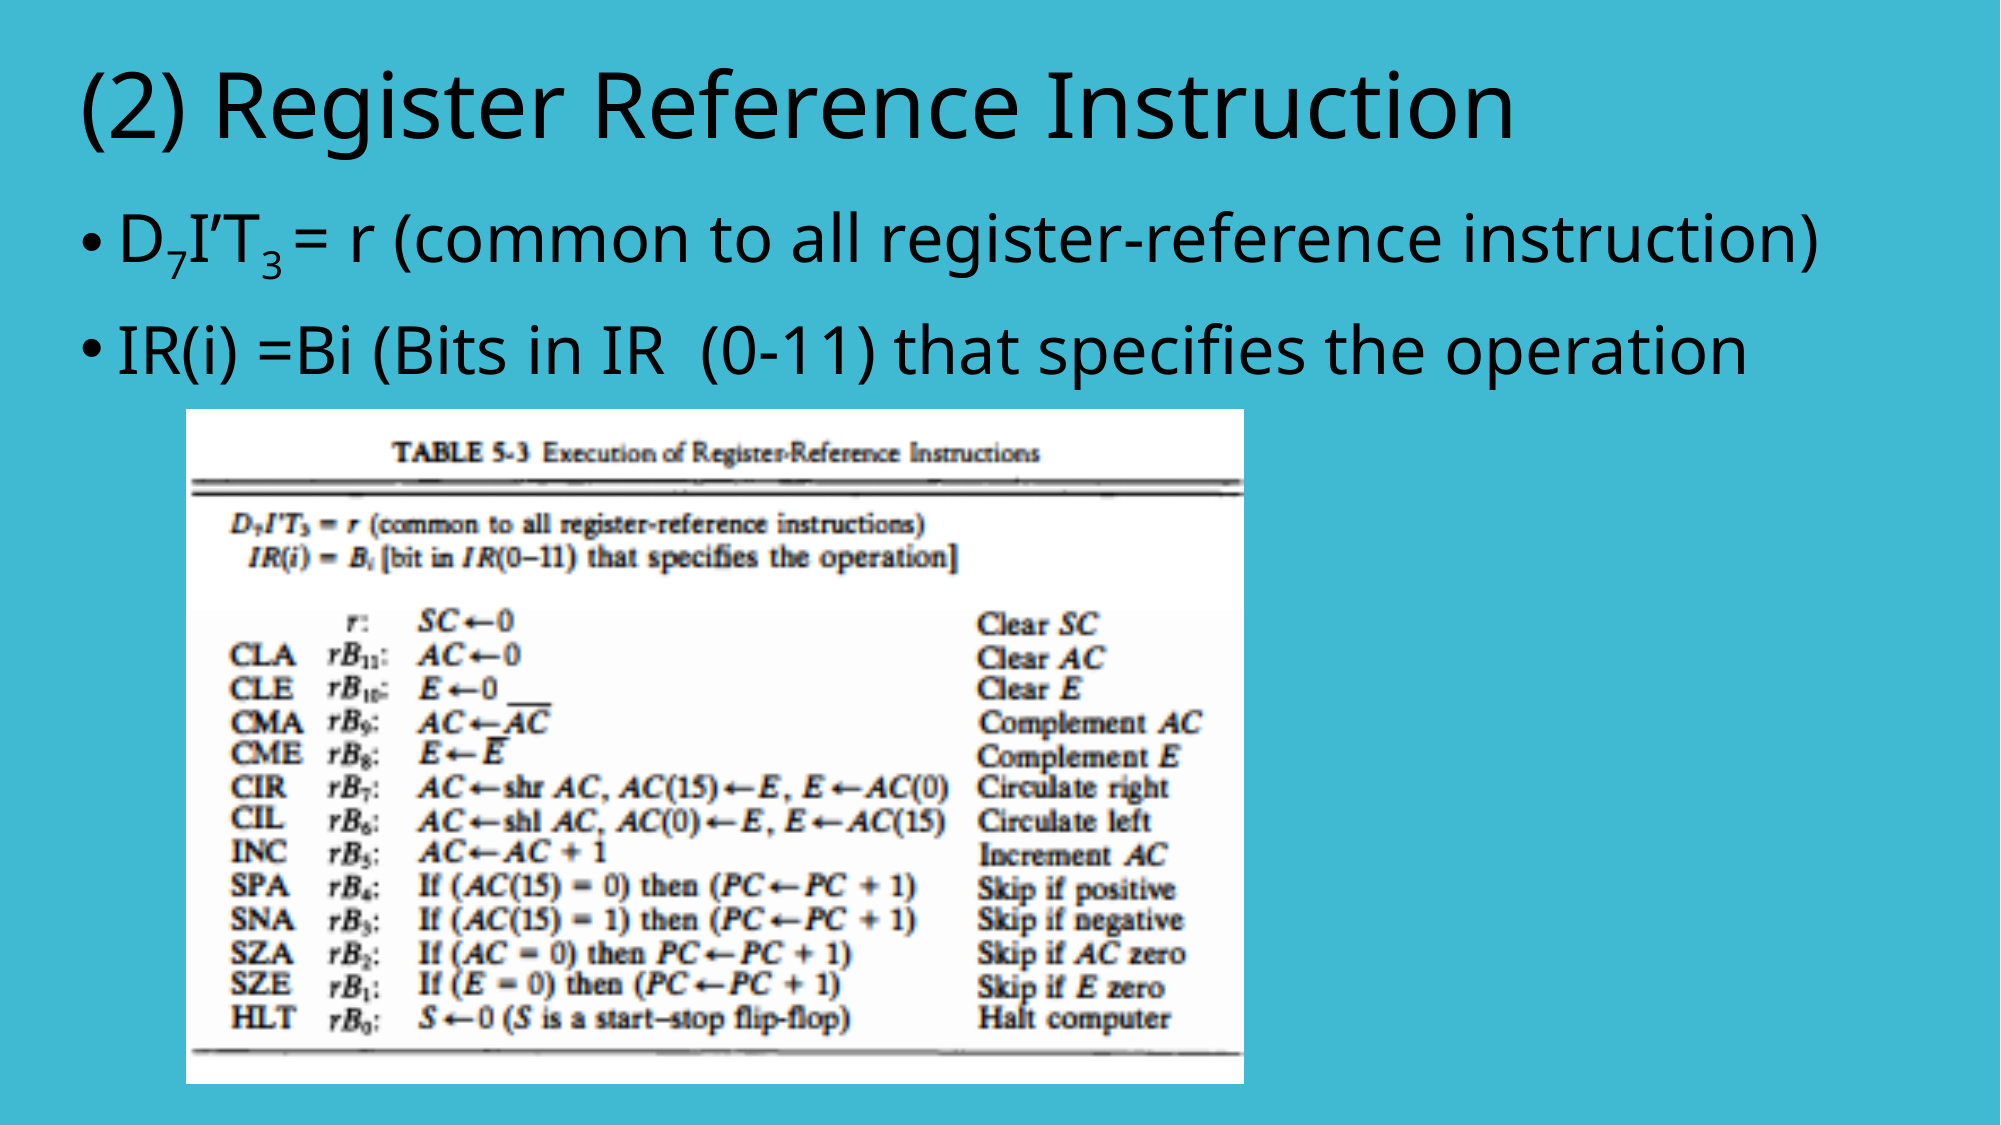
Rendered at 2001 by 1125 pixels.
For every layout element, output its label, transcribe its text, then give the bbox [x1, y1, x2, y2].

title (2) Register Reference Instruction [64, 0, 1790, 188]
picture [186, 408, 1244, 1084]
list D7I’T3 = r (common to all register-reference instruction) IR(i) =Bi (Bits in IR (0-11) that specifies the operation [64, 188, 1900, 1101]
